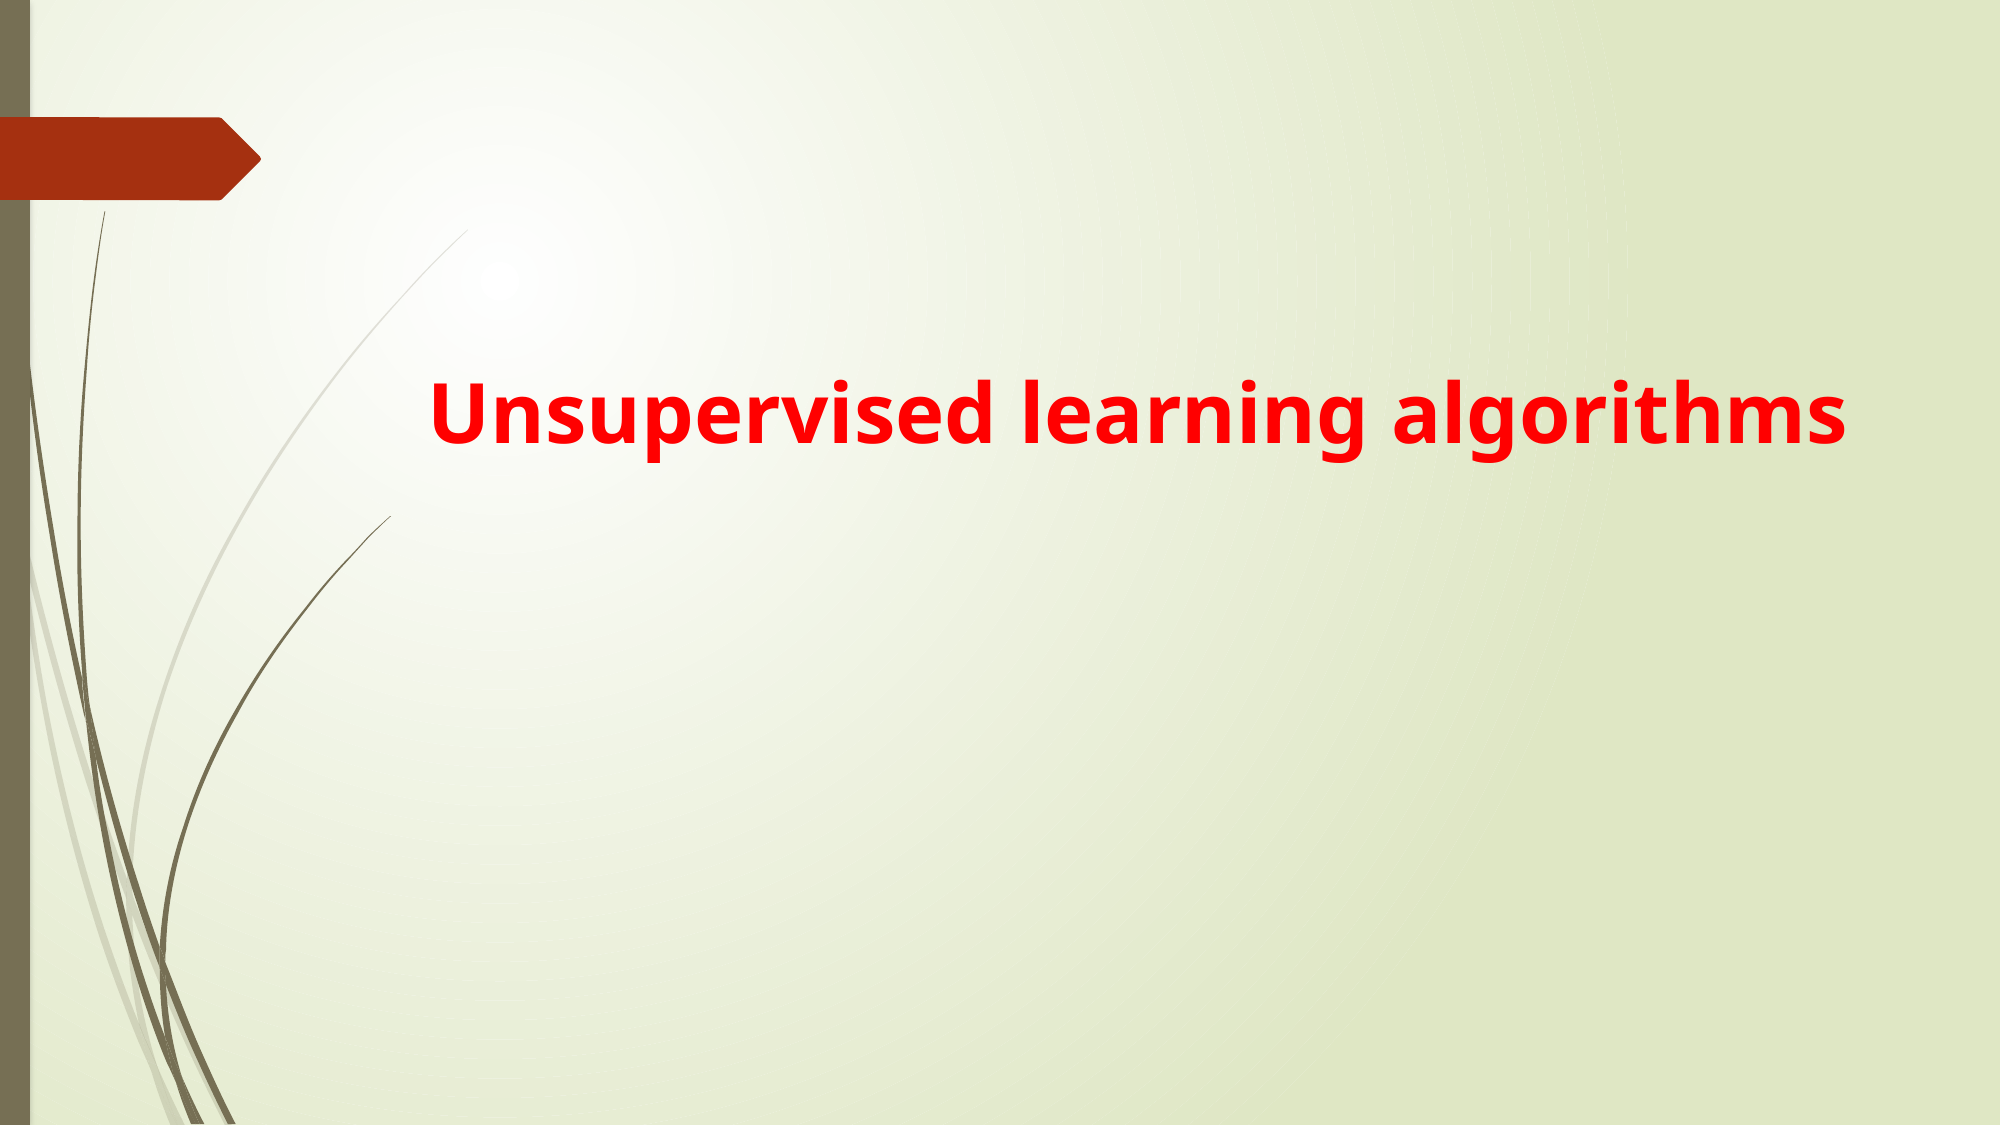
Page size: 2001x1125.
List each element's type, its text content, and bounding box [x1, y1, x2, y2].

list Unsupervised learning algorithms [412, 352, 1876, 973]
